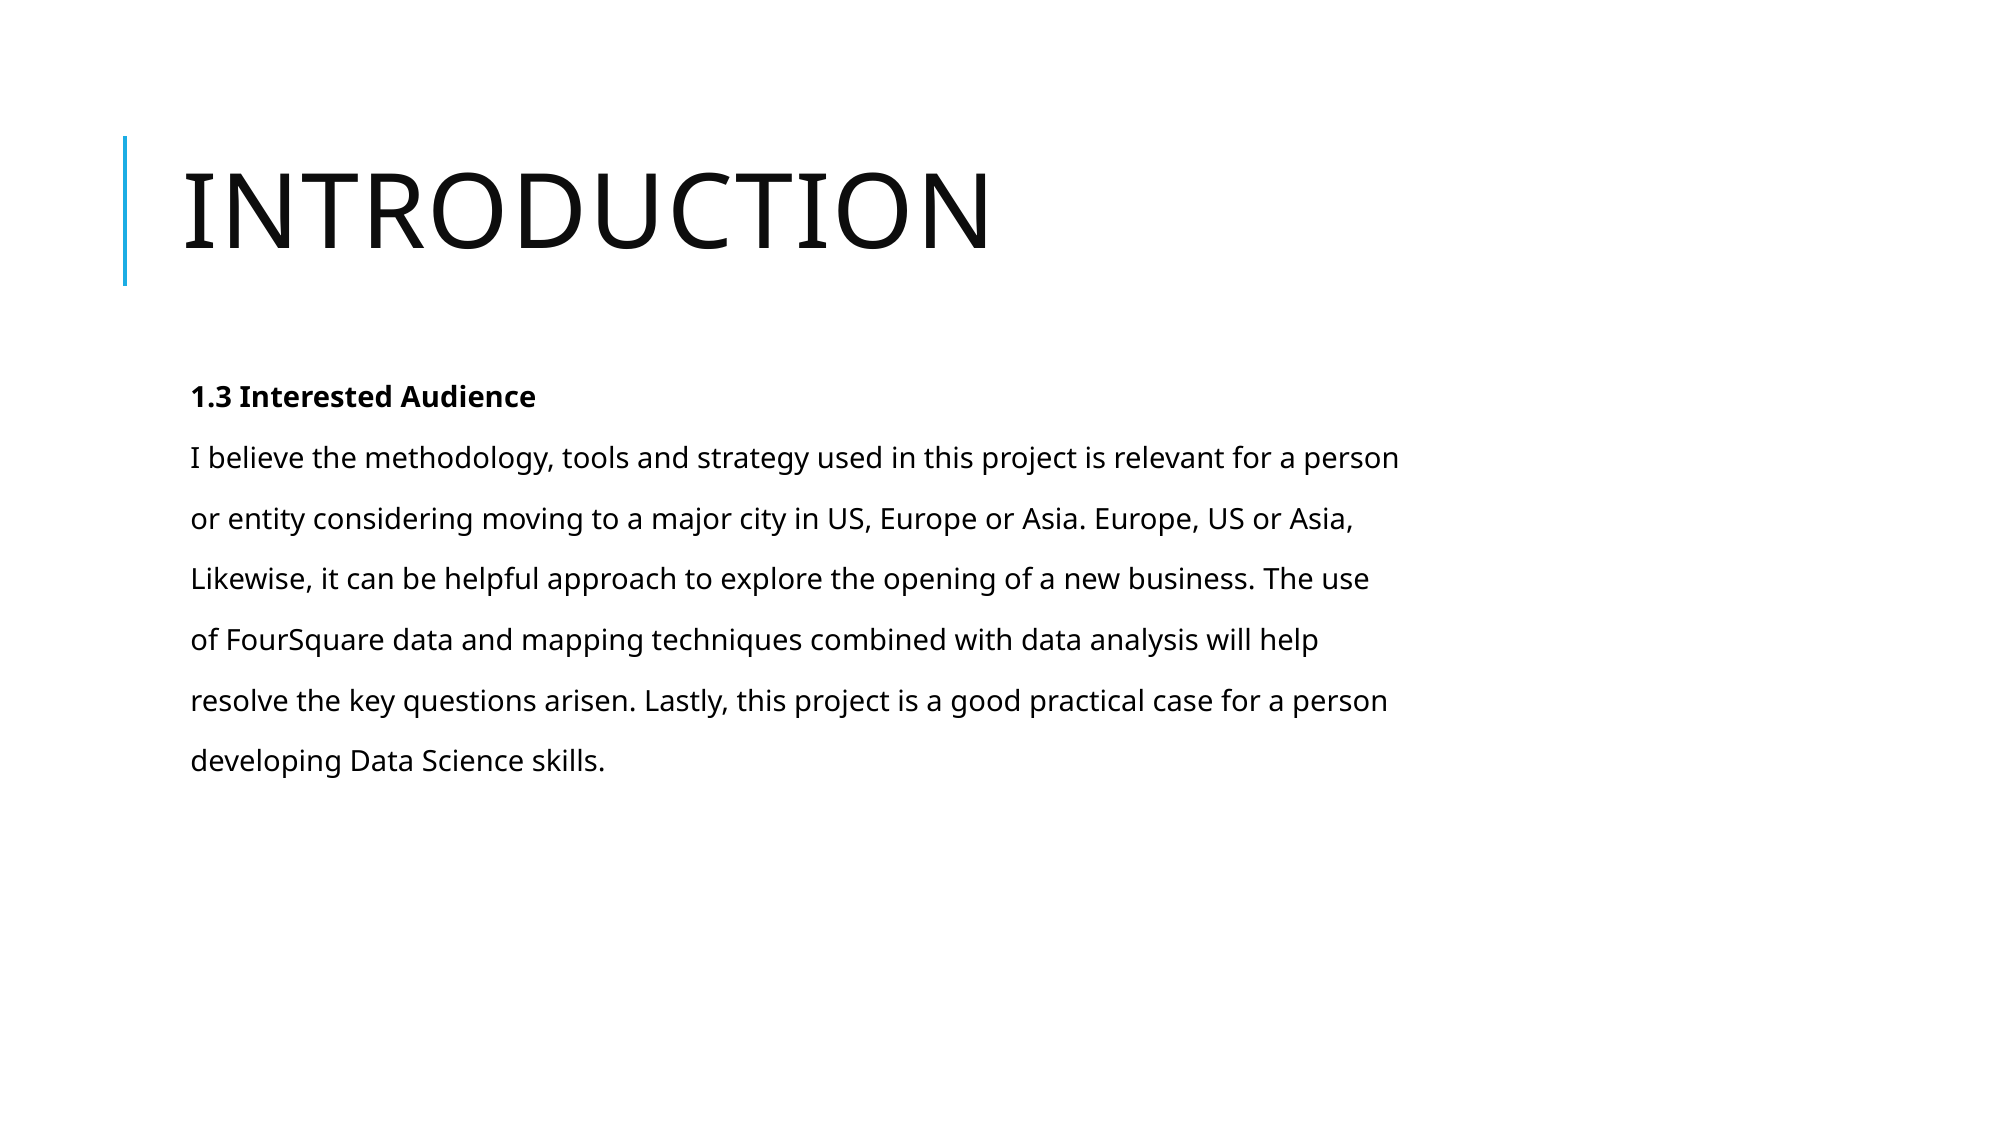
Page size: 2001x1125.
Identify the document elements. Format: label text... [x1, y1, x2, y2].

title Introduction [168, 96, 1763, 342]
list 1.3 Interested Audience I believe the methodology, tools and strategy used in this project is relevant for a person or entity considering moving to a major city in US, Europe or Asia. Europe, US or Asia, Likewise, it can be helpful approach to explore the opening of a new business. The use of FourSquare data and mapping techniques combined with data analysis will help resolve the key questions arisen. Lastly, this project is a good practical case for a person developing Data Science skills. [168, 375, 1763, 1035]
